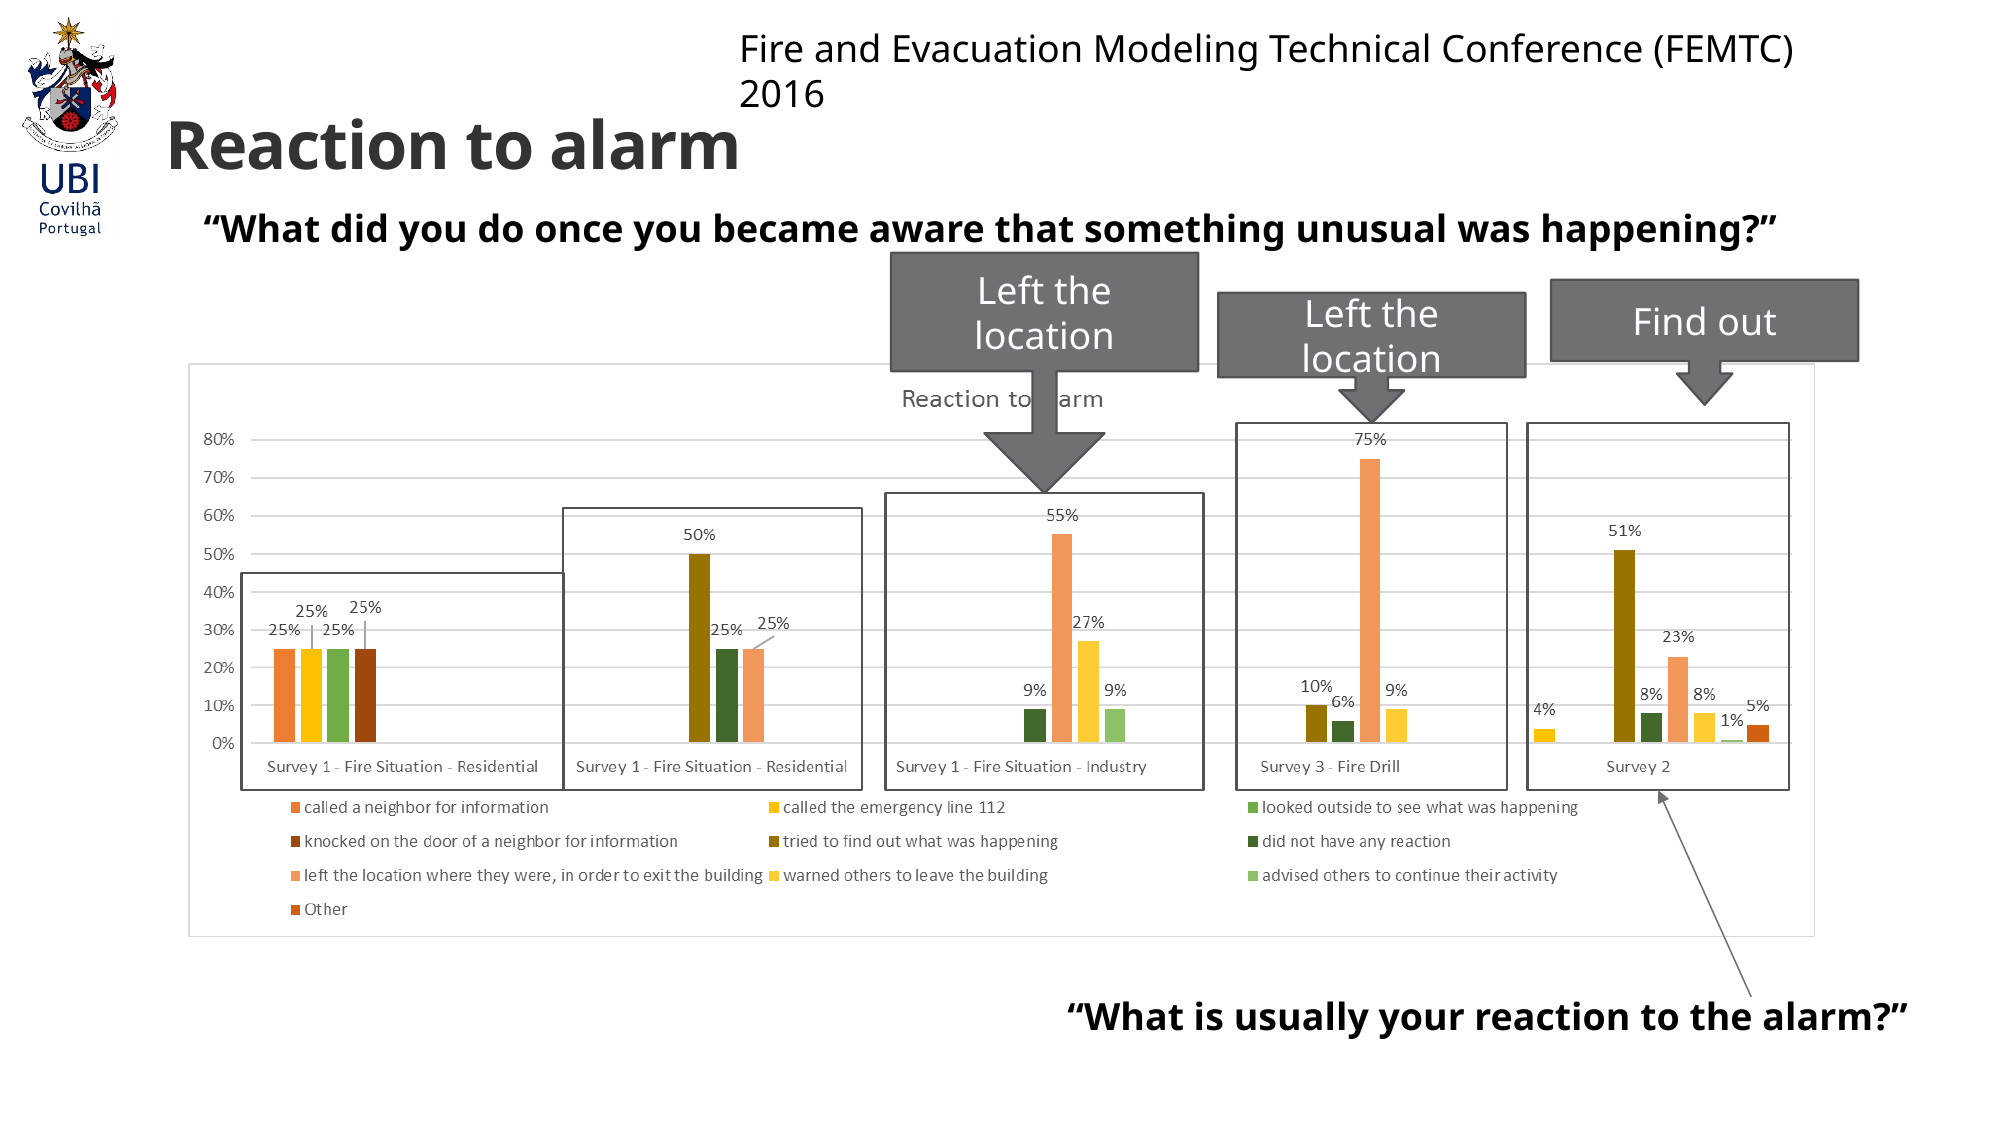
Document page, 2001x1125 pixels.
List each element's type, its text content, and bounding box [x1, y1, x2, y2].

picture [188, 362, 1815, 938]
text_box Fire and Evacuation Modeling Technical Conference (FEMTC) 2016 [724, 17, 1901, 123]
text_box “What is usually your reaction to the alarm?” [1052, 985, 1924, 1046]
text_box Left the location [1217, 291, 1527, 358]
text_box “What did you do once you became aware that something unusual was happening?” [188, 197, 1920, 258]
text_box Find out [1549, 278, 1860, 363]
picture [21, 16, 118, 236]
title Reaction to alarm [150, 84, 2000, 192]
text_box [1658, 790, 1752, 997]
text_box Left the location [889, 251, 1200, 358]
